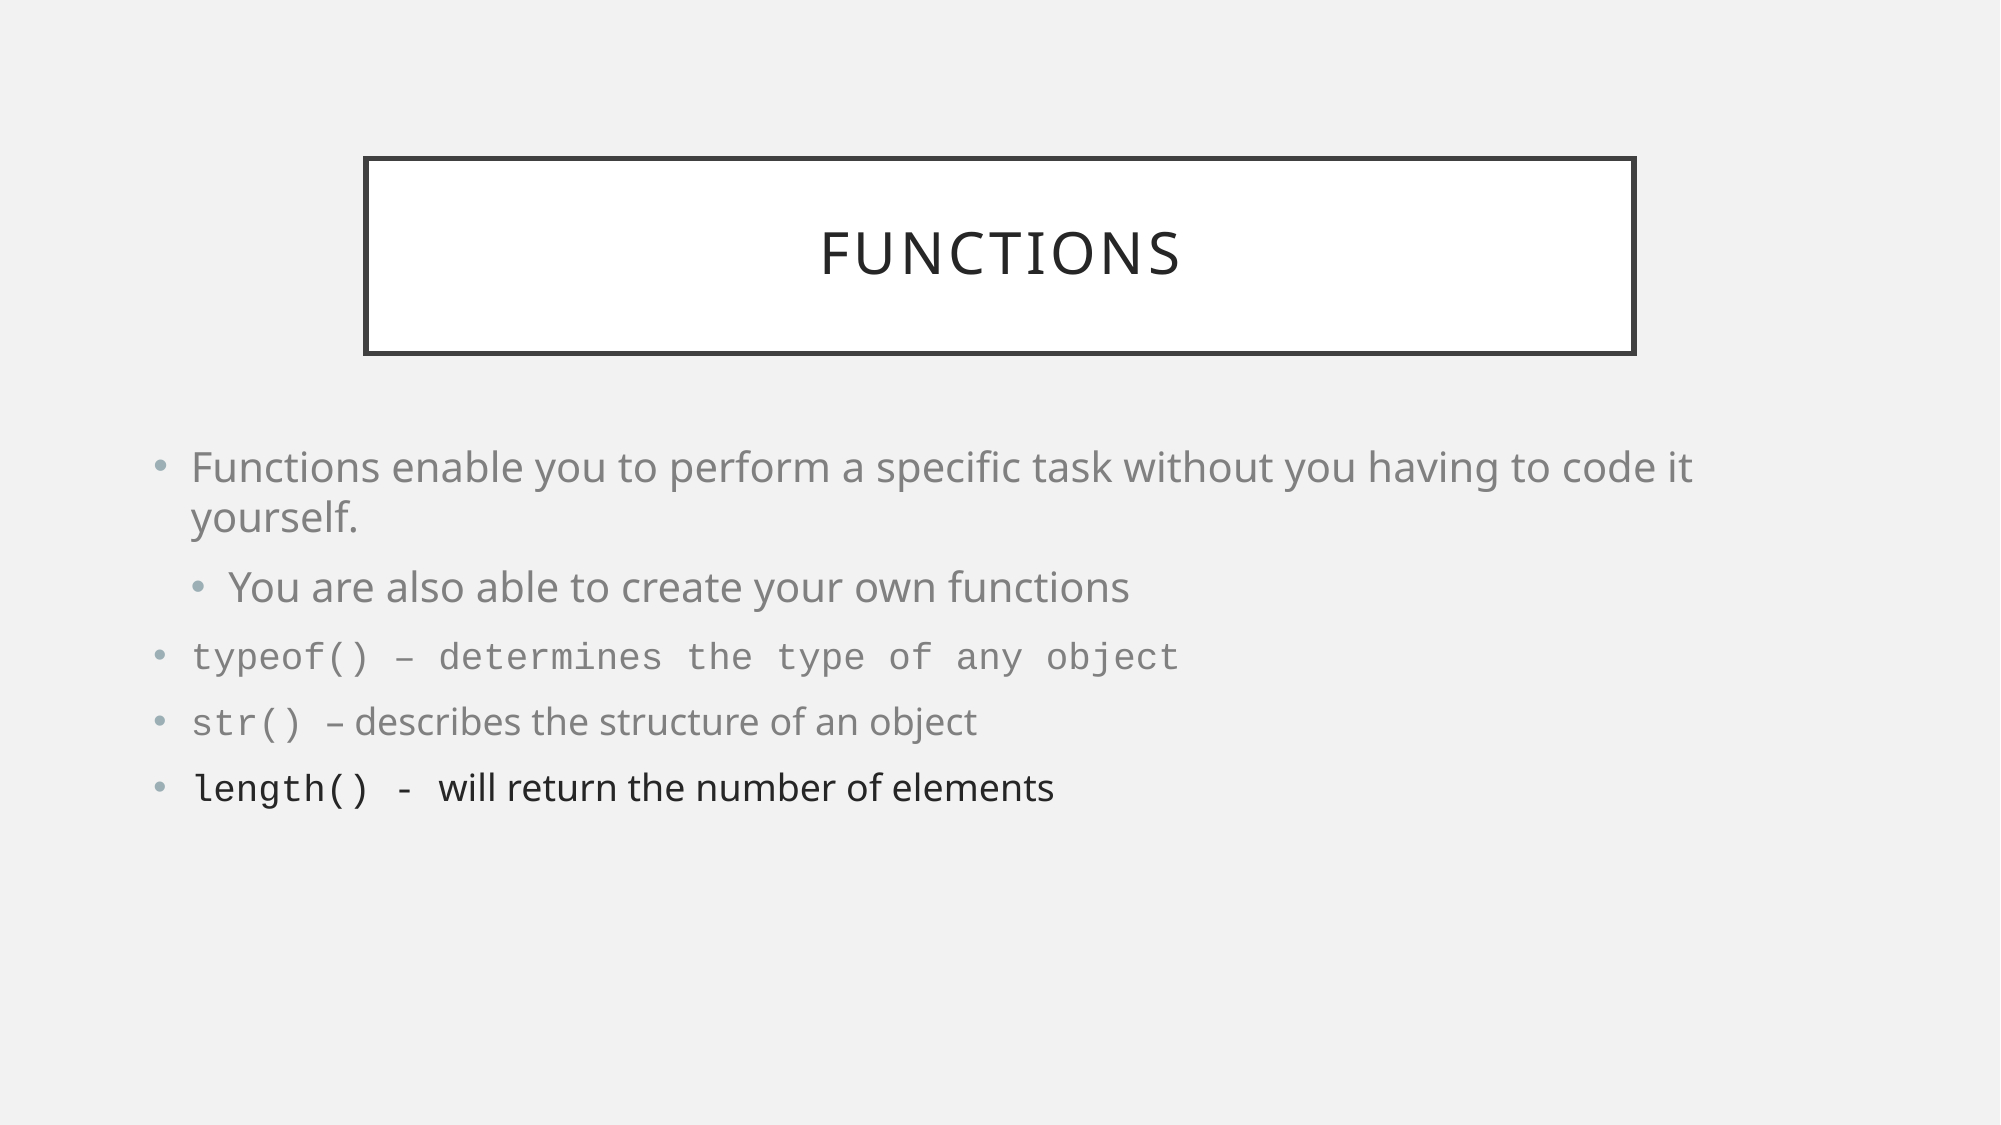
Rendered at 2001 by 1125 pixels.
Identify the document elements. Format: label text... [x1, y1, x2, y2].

list Functions enable you to perform a specific task without you having to code it yourself. You are also able to create your own functions typeof() – determines the type of any object str() – describes the structure of an object length() - will return the number of elements [138, 432, 1871, 1072]
title Functions [363, 156, 1637, 356]
